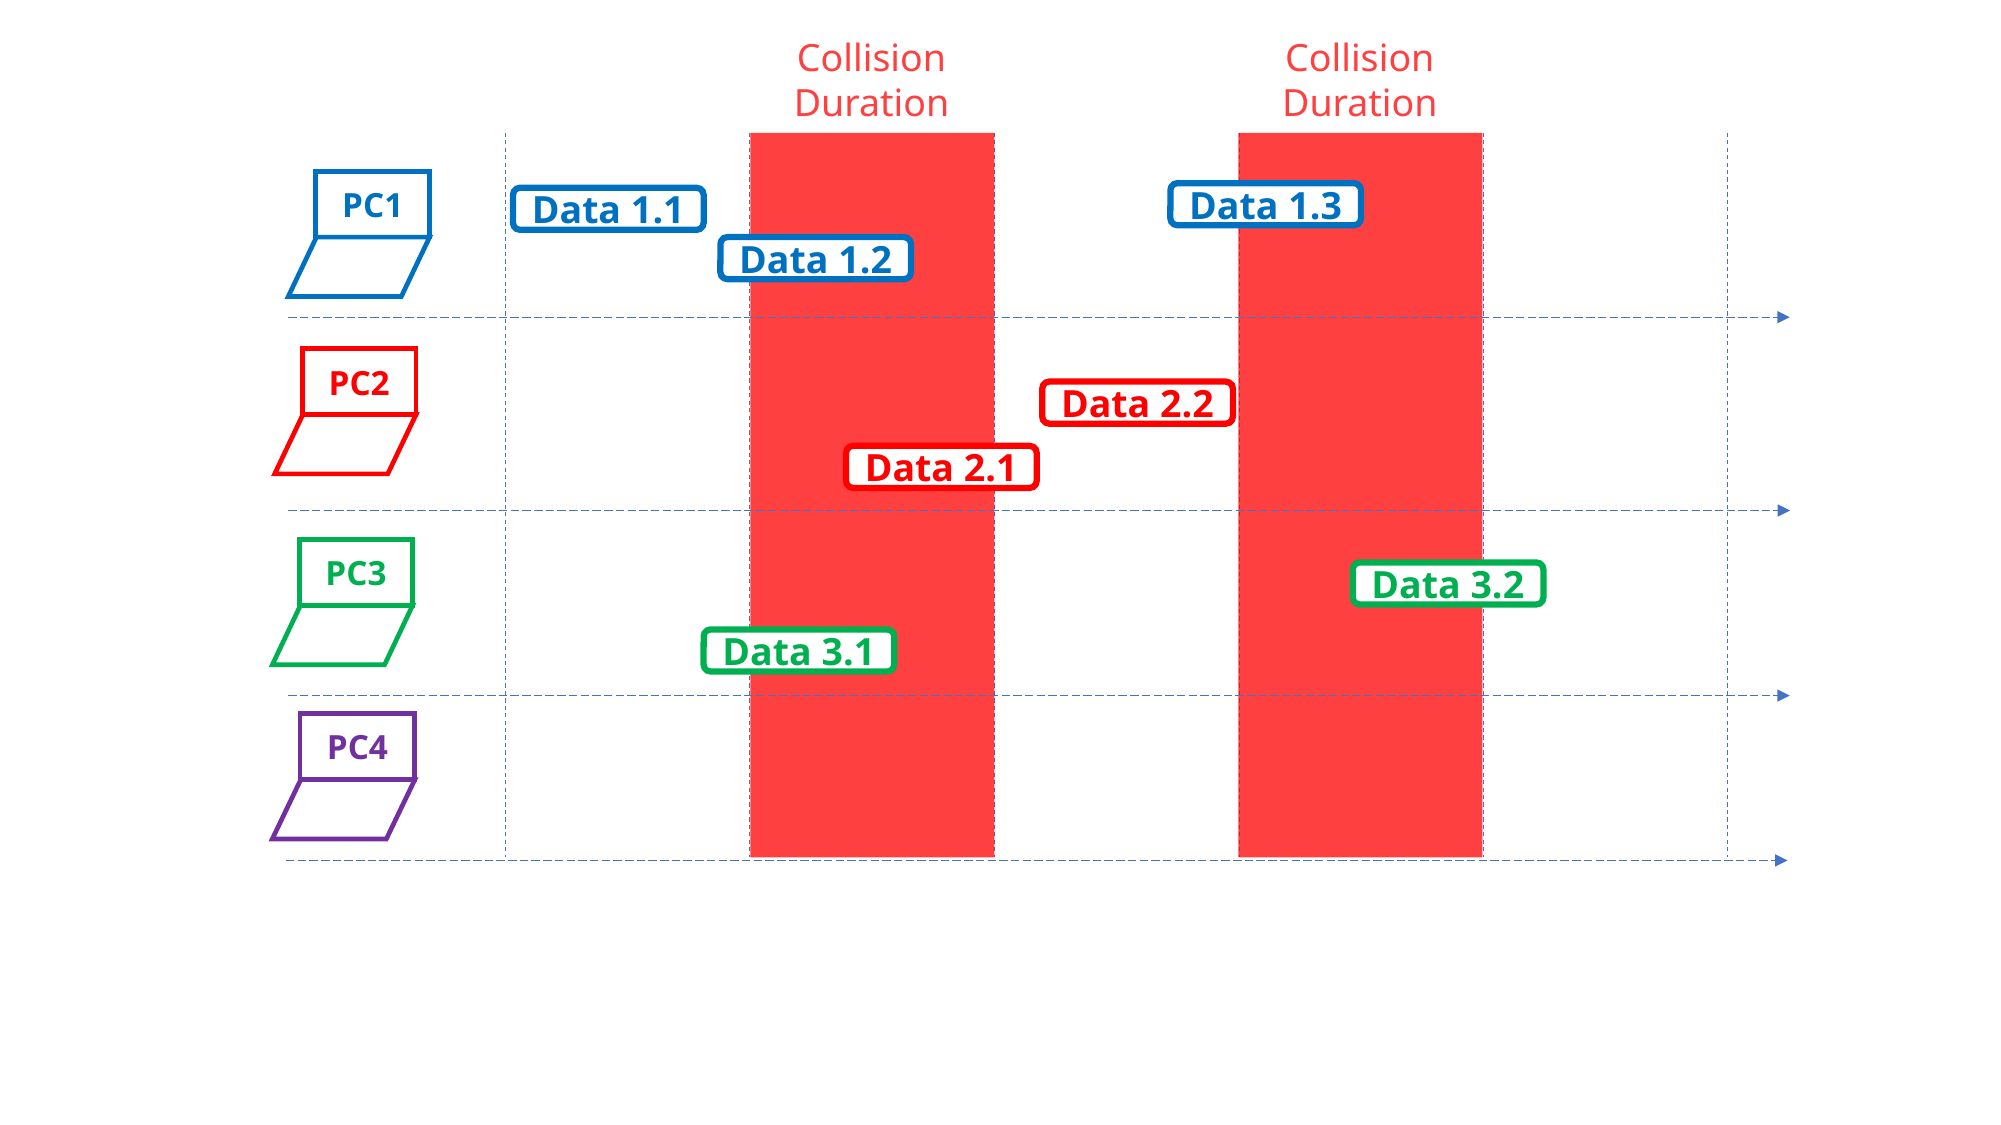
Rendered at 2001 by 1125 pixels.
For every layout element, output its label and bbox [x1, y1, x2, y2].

text_box [272, 26, 1791, 861]
